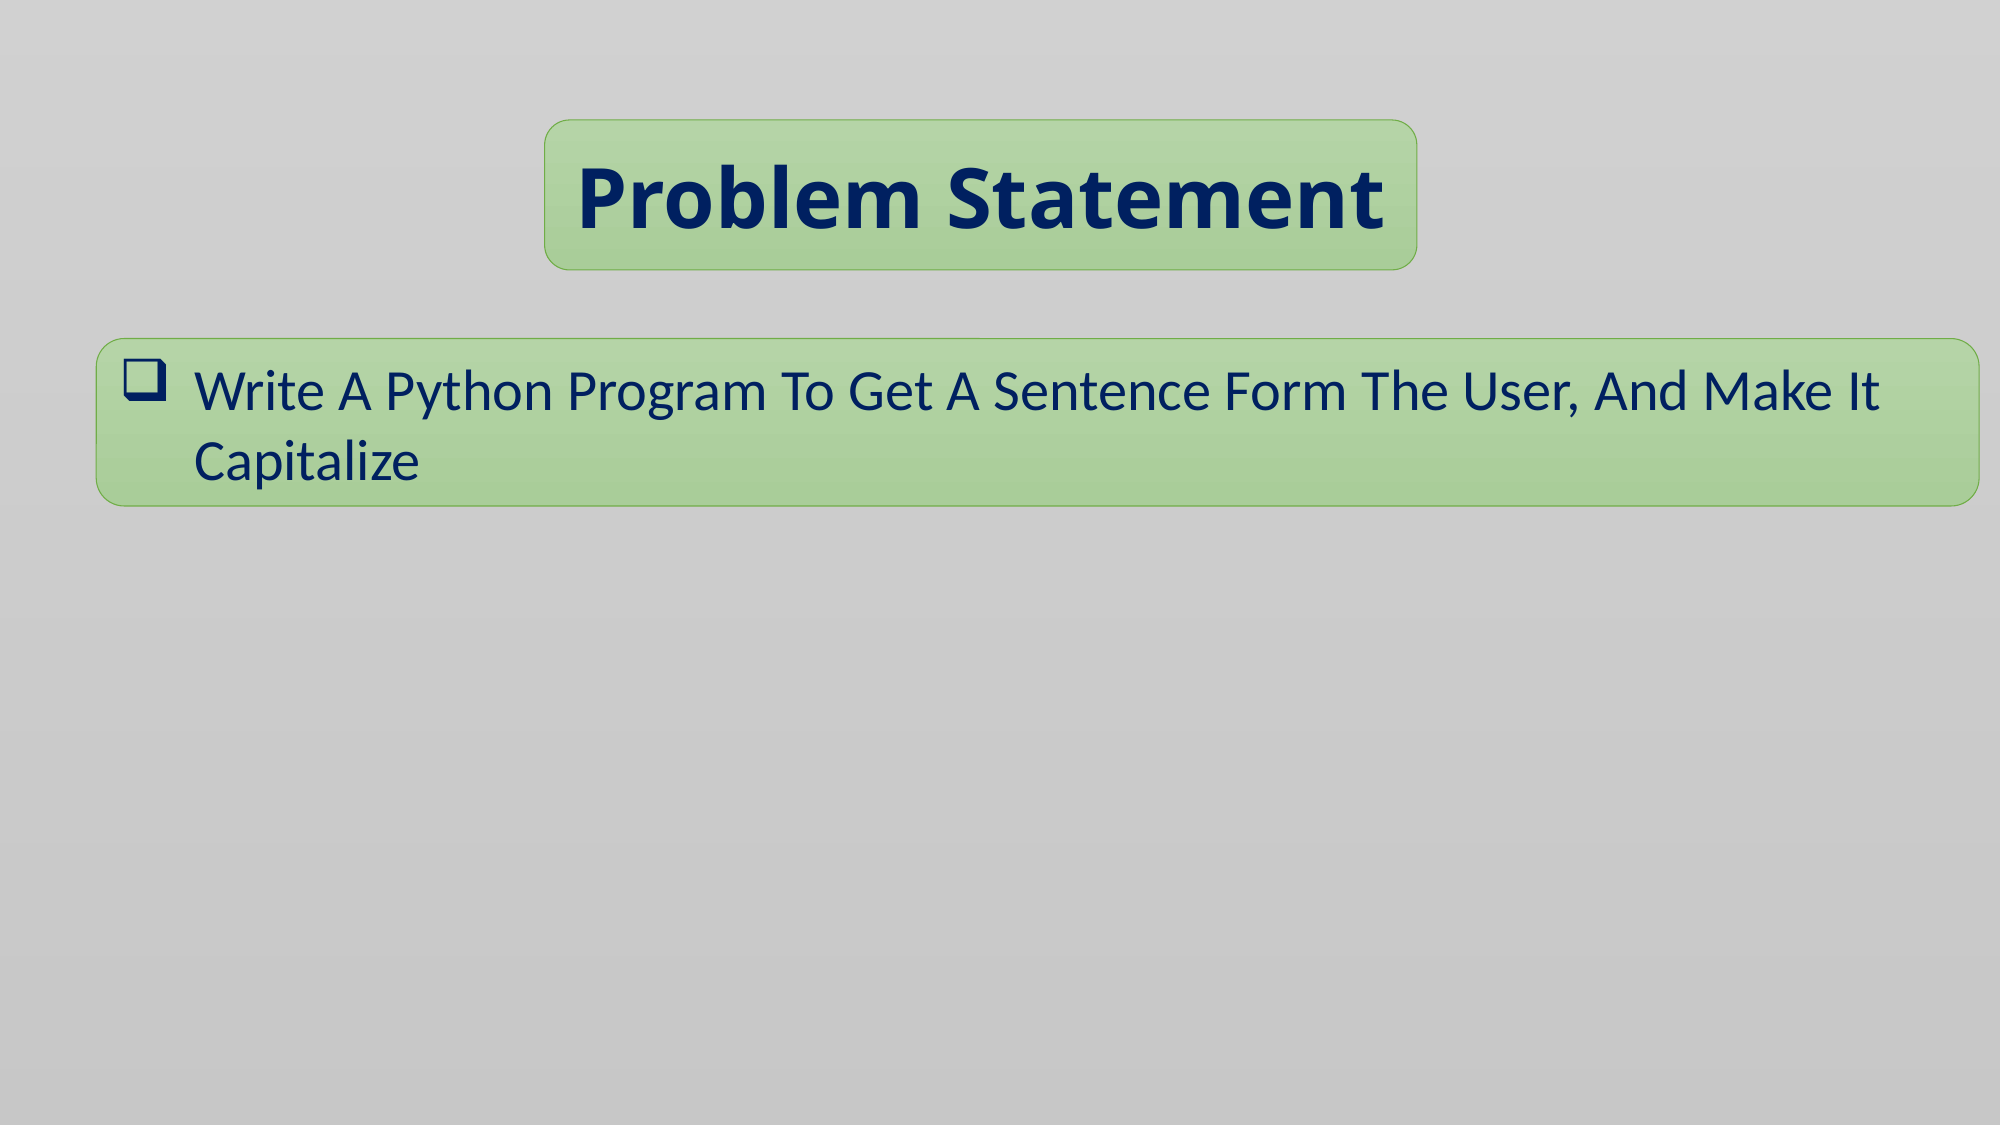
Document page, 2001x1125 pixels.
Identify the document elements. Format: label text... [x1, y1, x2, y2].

text_box Problem Statement [544, 119, 1418, 271]
text_box Write A Python Program To Get A Sentence Form The User, And Make It Capitalize [95, 337, 1980, 507]
